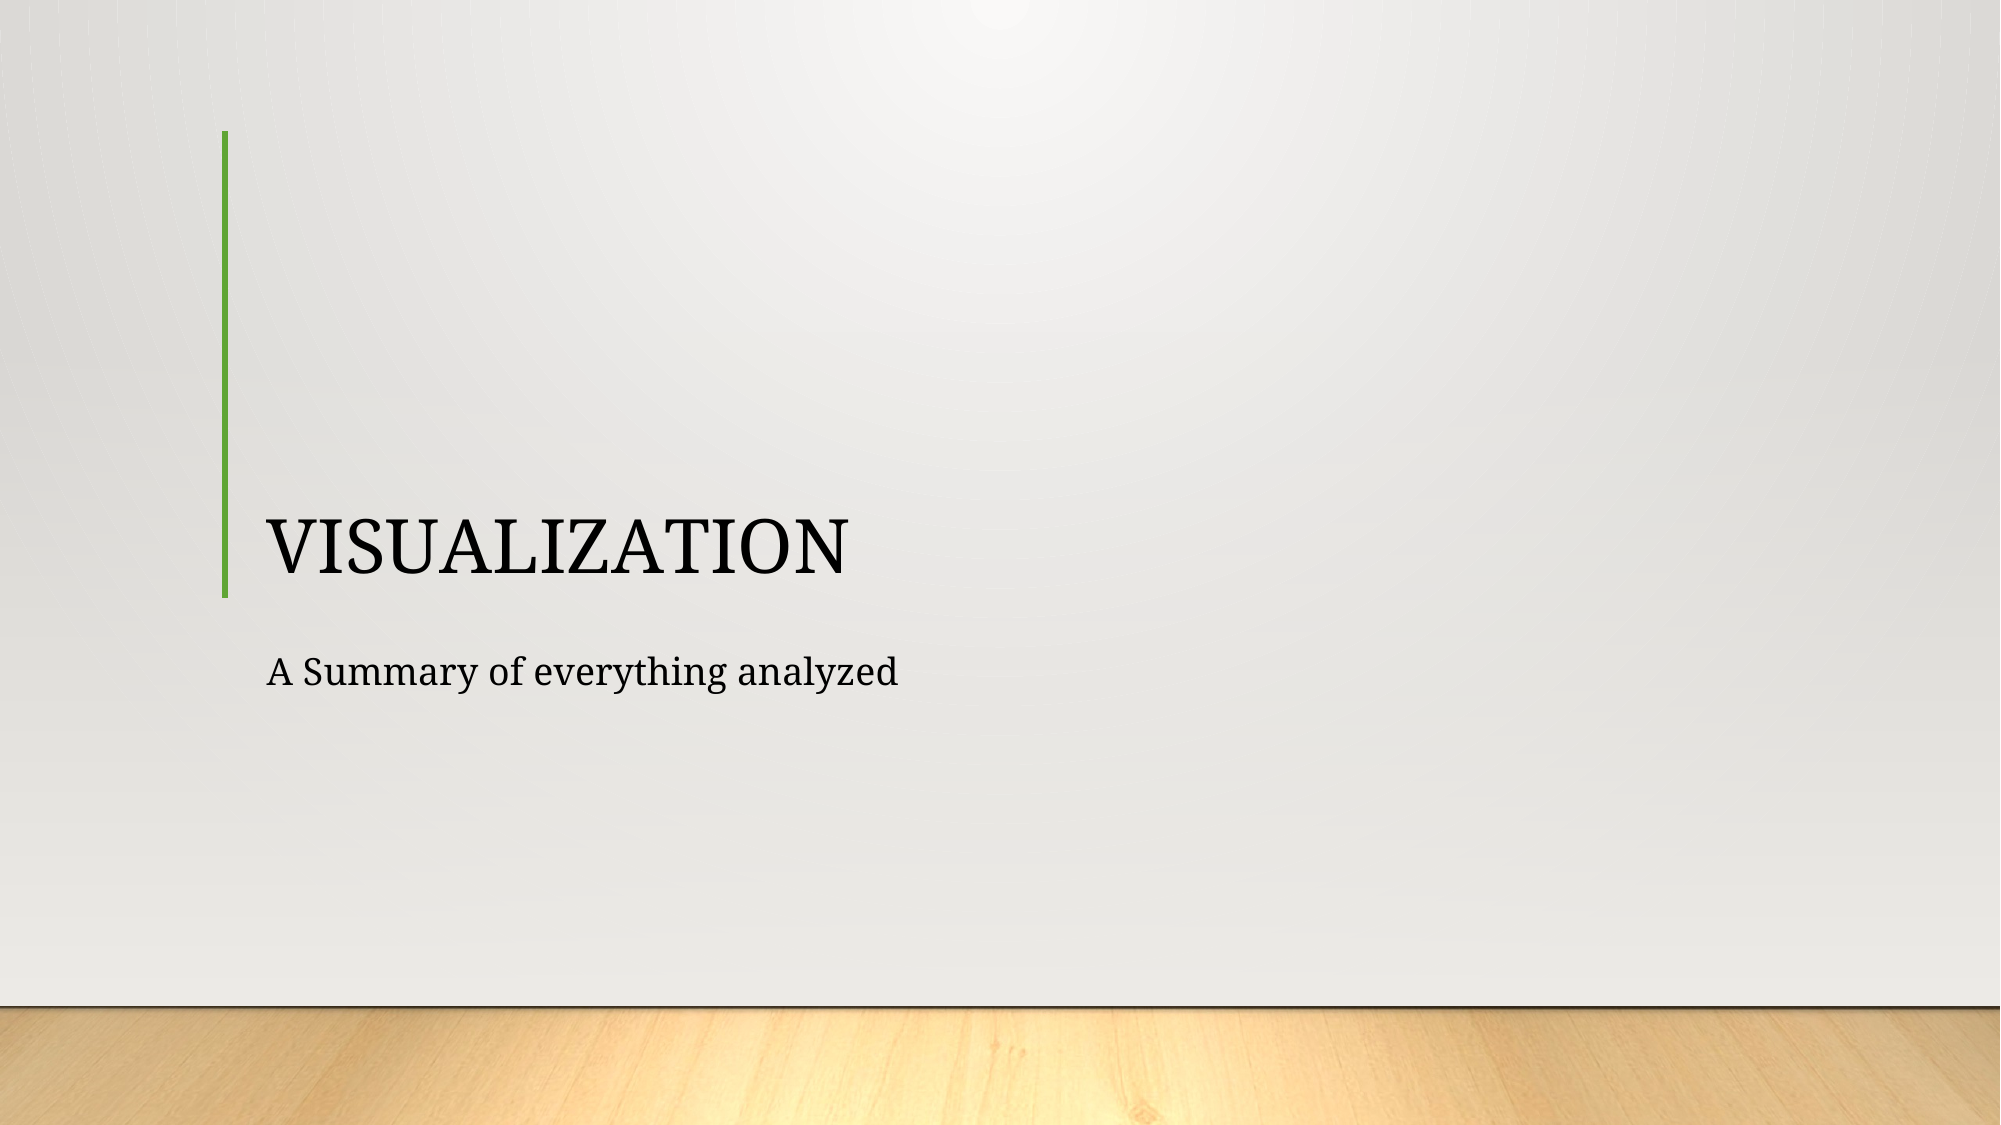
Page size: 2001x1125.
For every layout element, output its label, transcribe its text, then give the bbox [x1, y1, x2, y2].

title VISUALIZATION [251, 288, 1657, 598]
list A Summary of everything analyzed [251, 624, 1655, 791]
picture [0, 1006, 2000, 1125]
